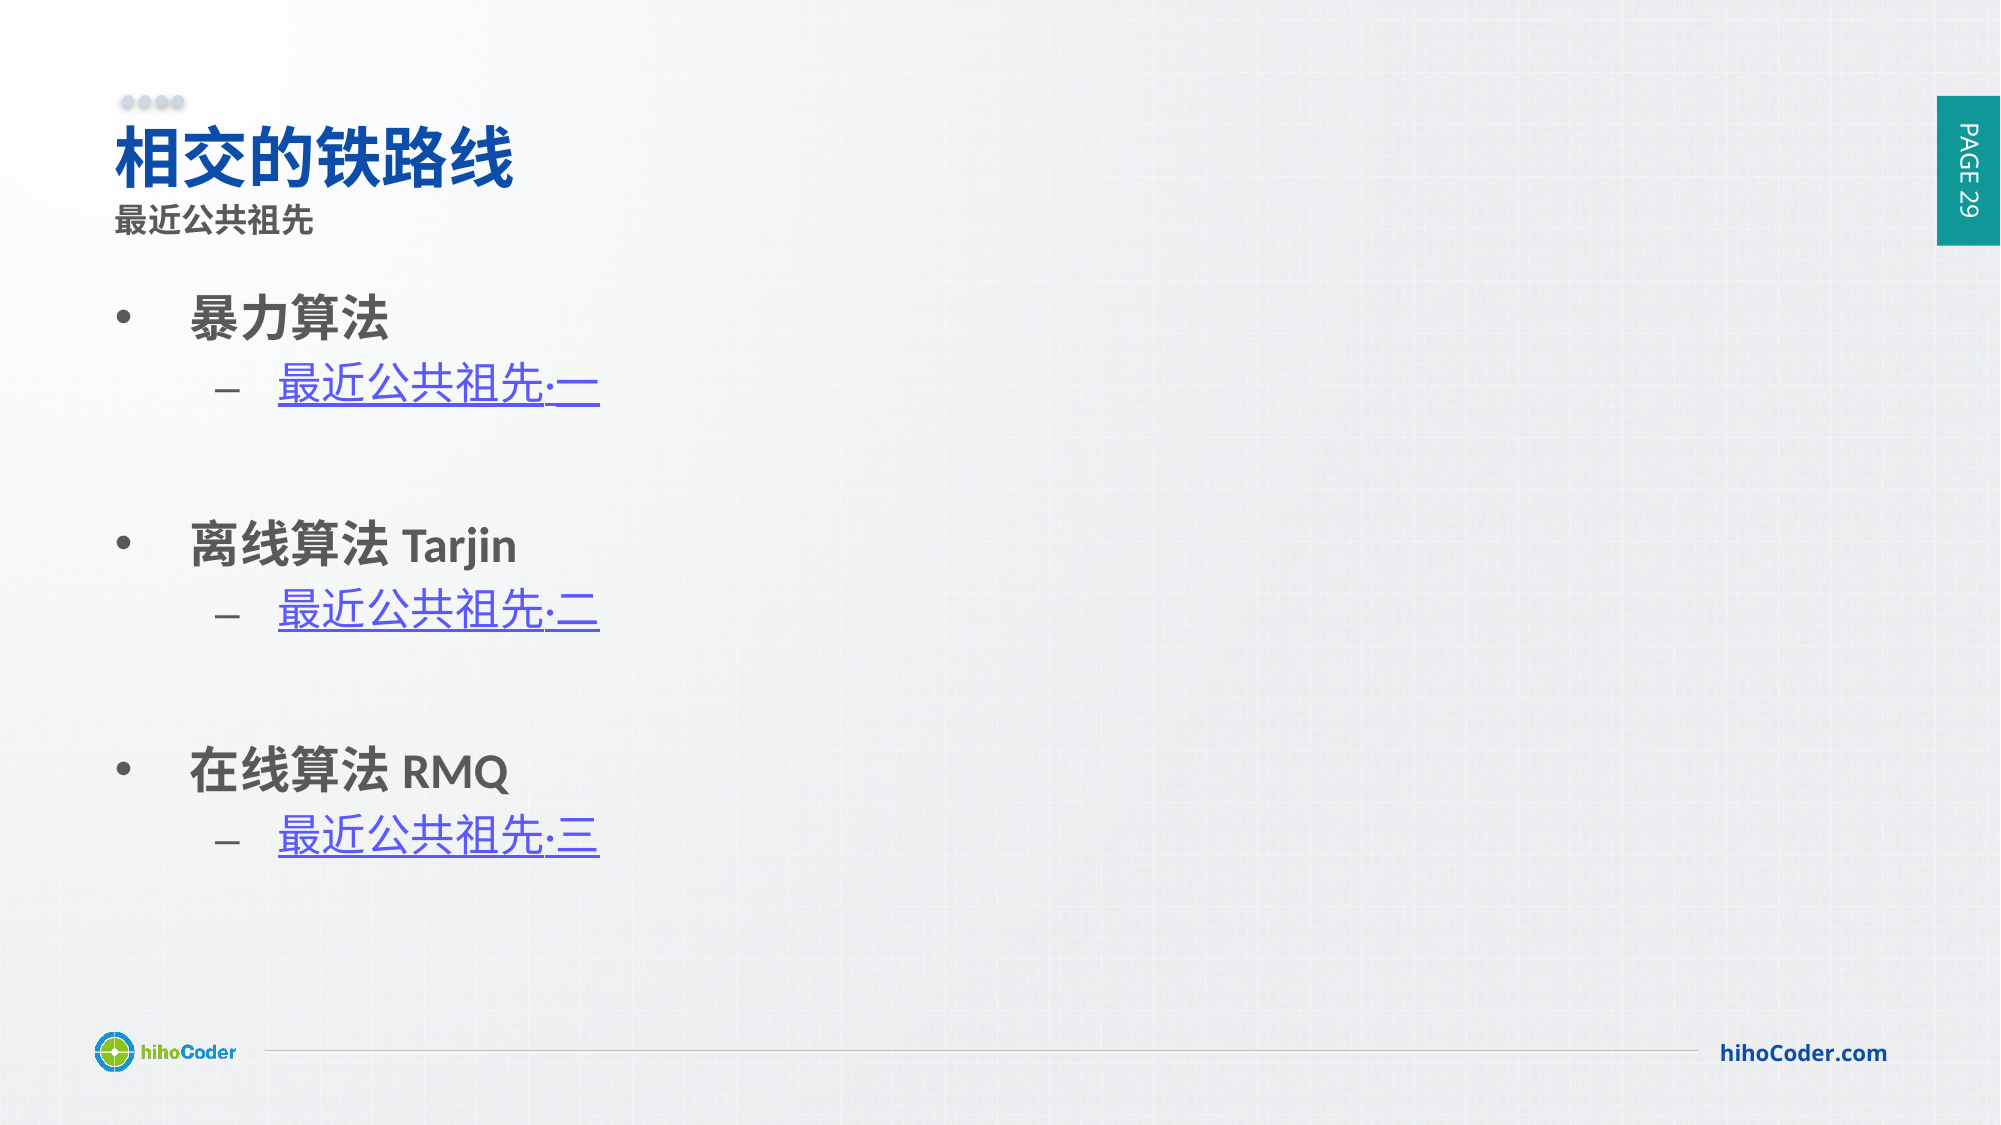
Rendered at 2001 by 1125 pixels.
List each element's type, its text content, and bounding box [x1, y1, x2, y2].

title 相交的铁路线 [99, 62, 1900, 250]
list 暴力算法 最近公共祖先·一 离线算法Tarjin 最近公共祖先·二 在线算法RMQ 最近公共祖先·三 [99, 279, 1900, 963]
picture [0, 0, 2000, 1125]
